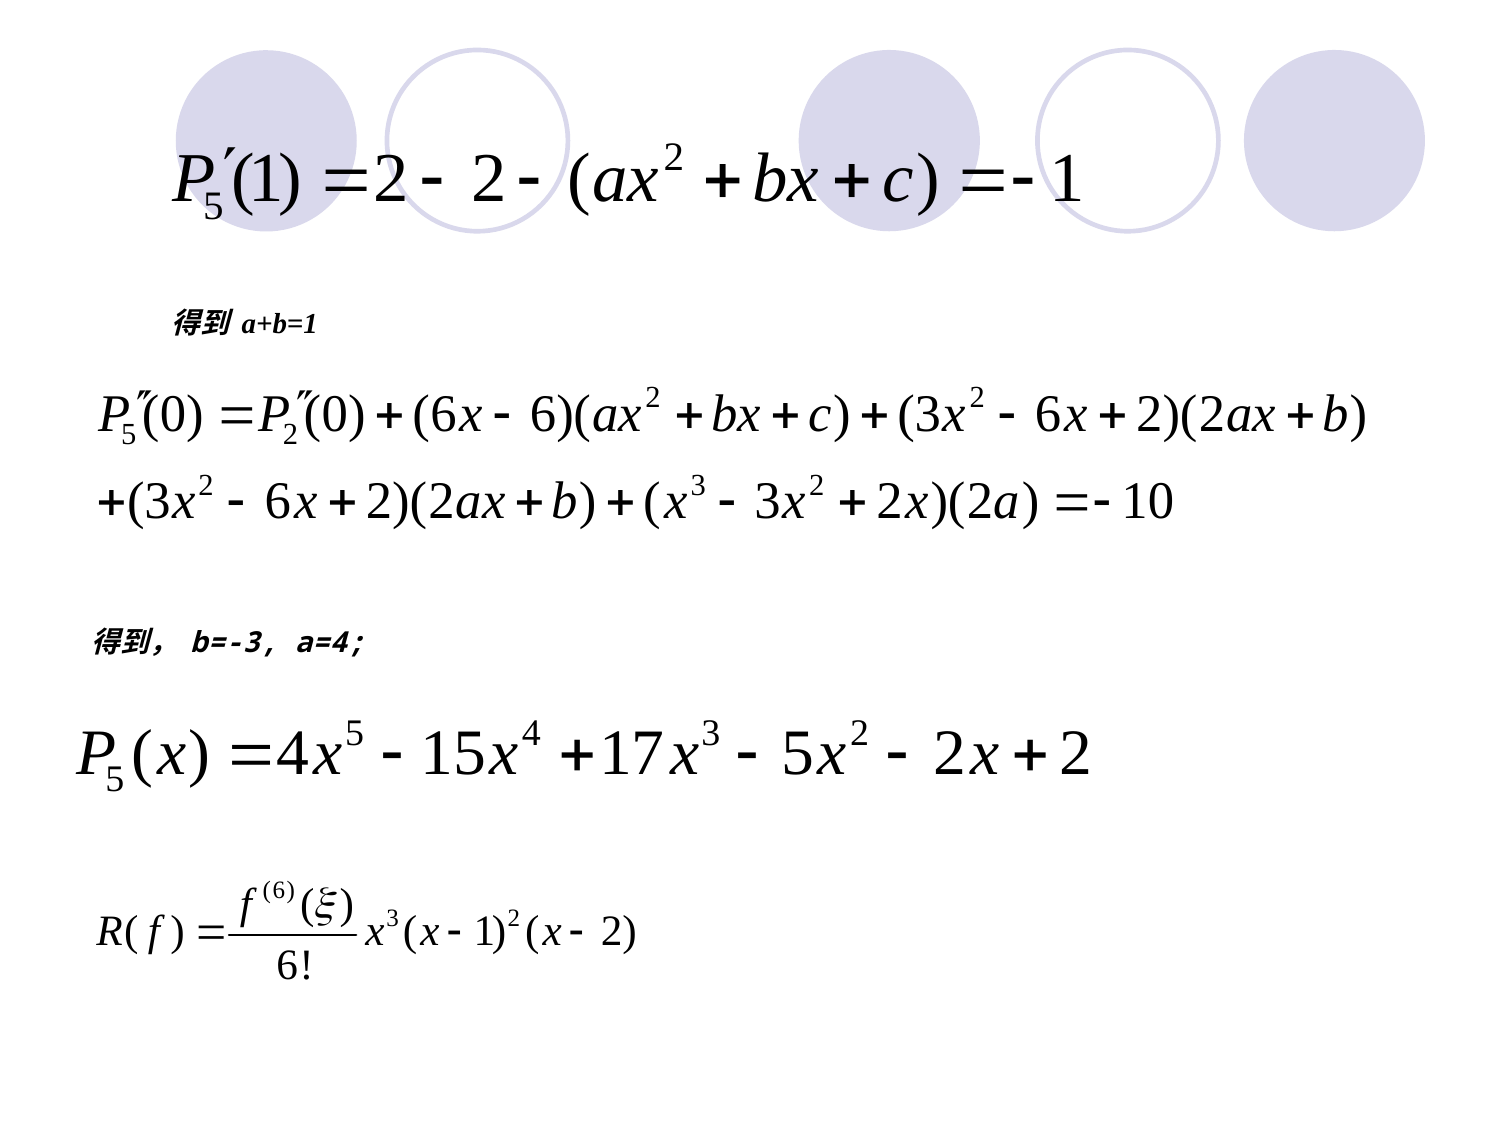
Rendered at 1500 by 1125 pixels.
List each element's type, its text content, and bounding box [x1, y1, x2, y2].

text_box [88, 869, 644, 989]
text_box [64, 703, 1105, 807]
text_box 得到，b=-3, a=4; [76, 582, 1011, 666]
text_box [159, 125, 1093, 237]
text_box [88, 373, 1377, 542]
text_box 得到a+b=1 [156, 263, 333, 347]
